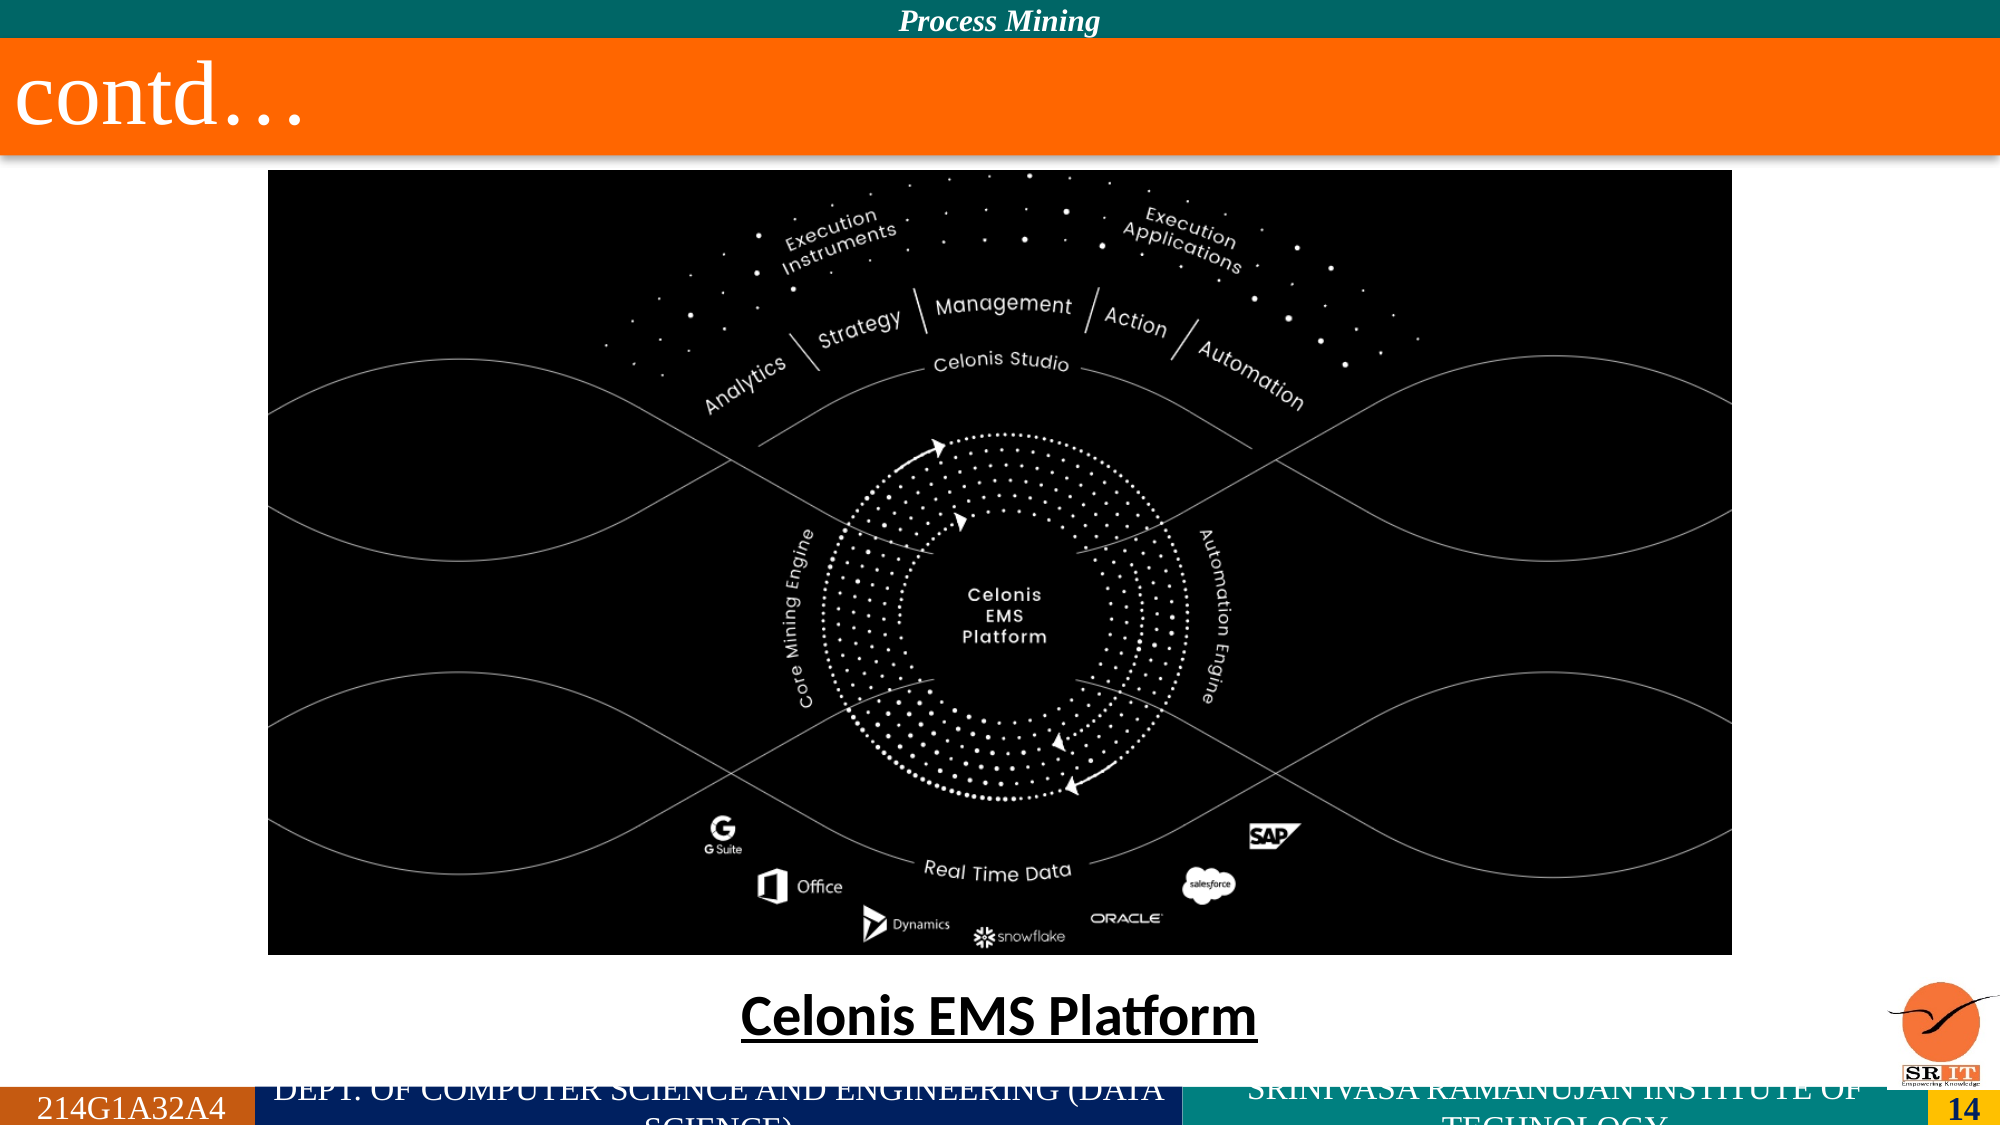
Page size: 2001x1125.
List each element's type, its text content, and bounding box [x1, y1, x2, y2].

text_box Celonis EMS Platform [680, 969, 1320, 1055]
title contd… [0, 38, 2000, 156]
picture [1887, 977, 2000, 1090]
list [267, 170, 1732, 955]
